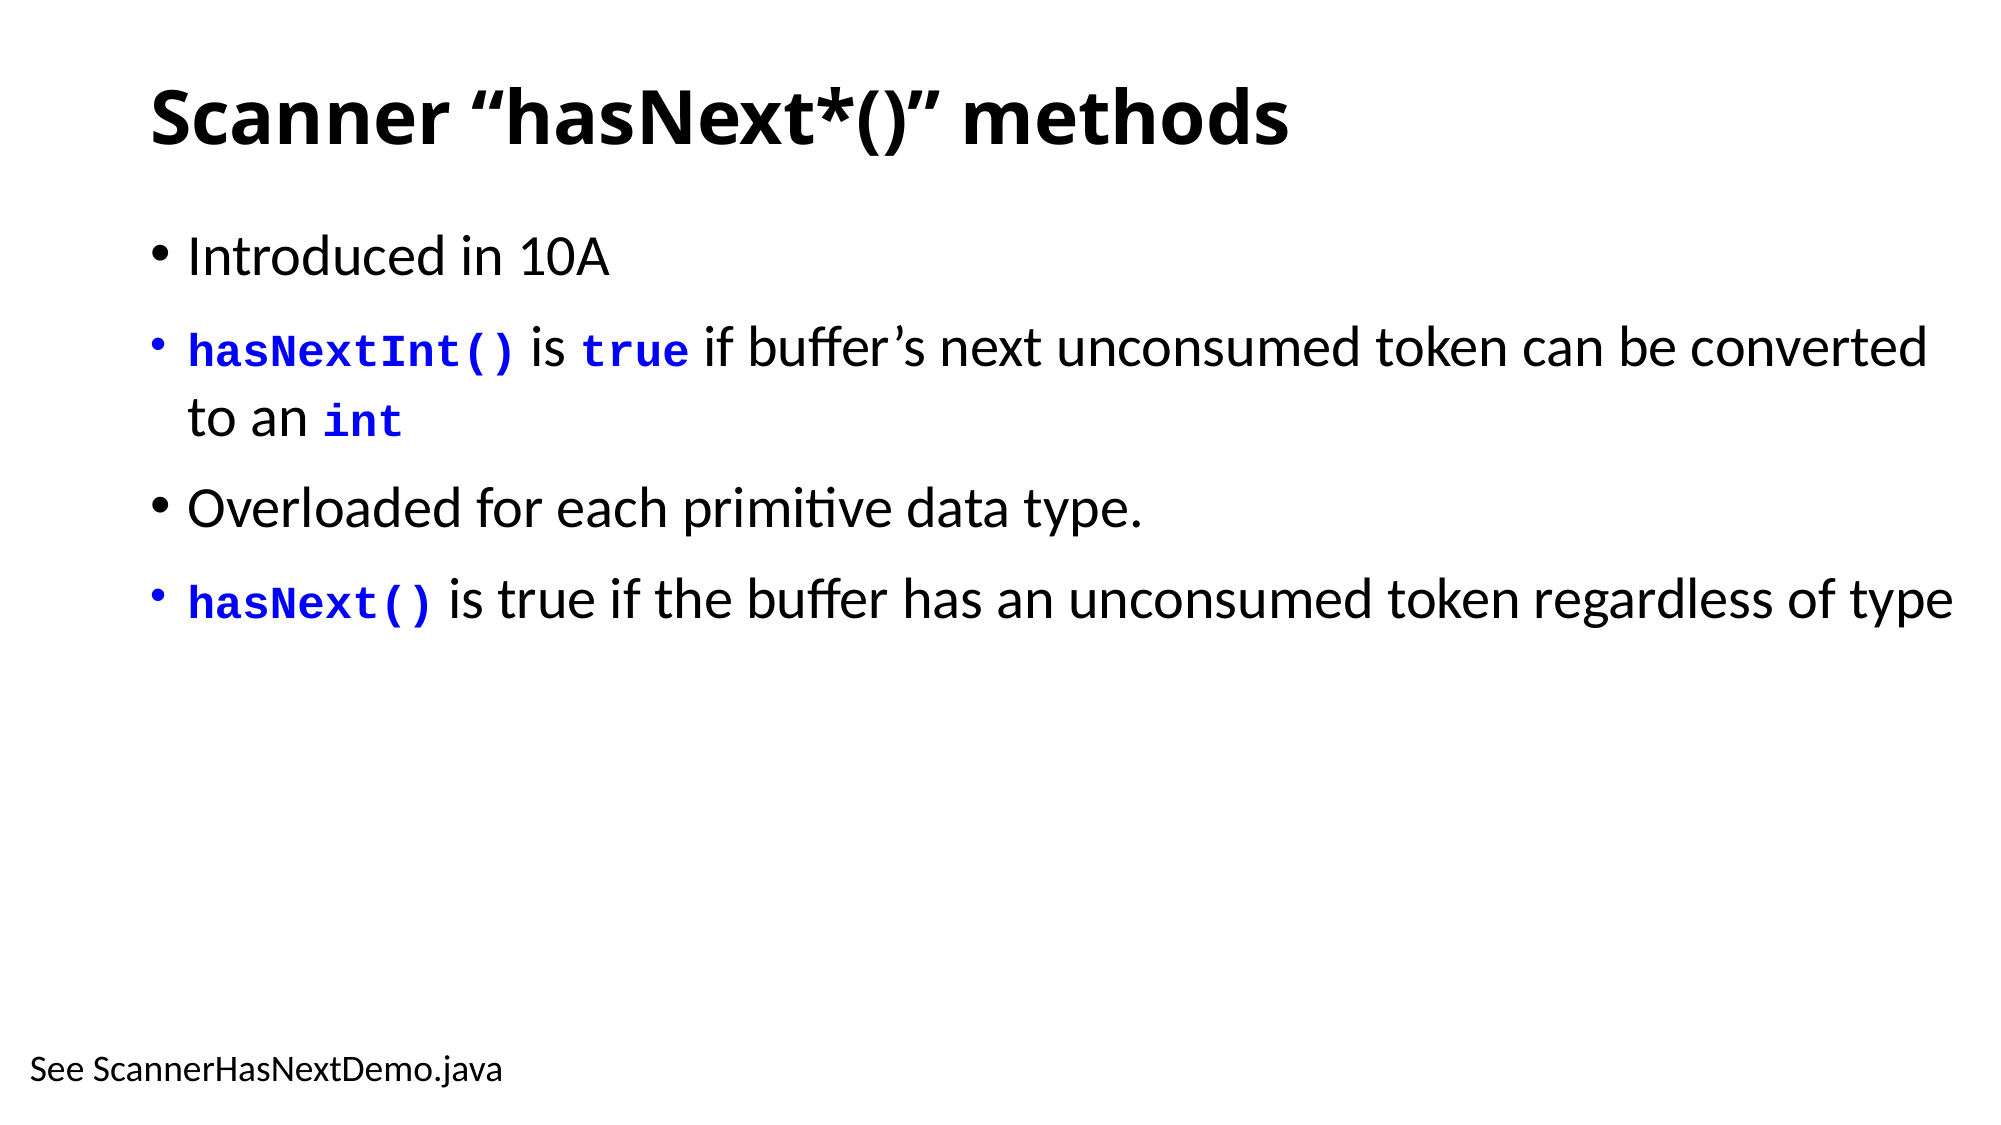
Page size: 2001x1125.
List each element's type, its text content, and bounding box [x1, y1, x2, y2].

text_box See ScannerHasNextDemo.java [15, 1036, 519, 1097]
list Introduced in 10A hasNextInt() is true if buffer’s next unconsumed token can be converted to an int Overloaded for each primitive data type. hasNext() is true if the buffer has an unconsumed token regardless of type [135, 210, 2000, 990]
title Scanner “hasNext*()” methods [135, 59, 1860, 180]
